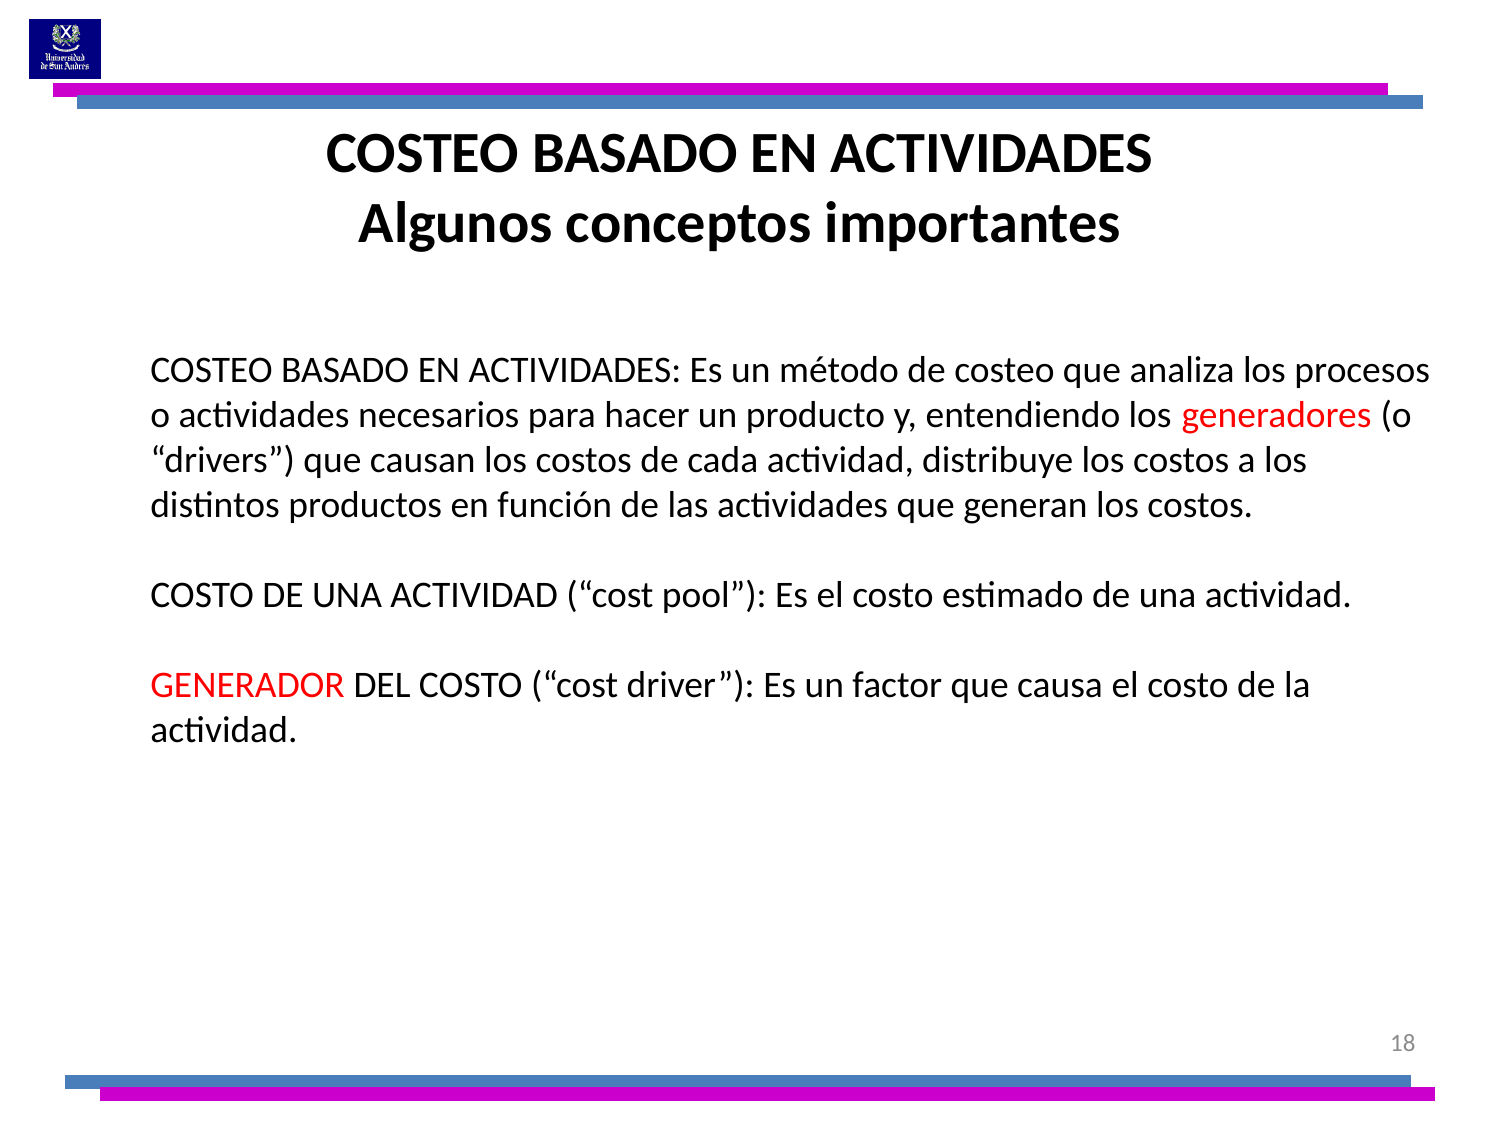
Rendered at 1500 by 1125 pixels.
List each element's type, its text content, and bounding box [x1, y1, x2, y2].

text_box [147, 196, 1400, 338]
picture [29, 18, 101, 79]
text_box COSTEO BASADO EN ACTIVIDADES: Es un método de costeo que analiza los procesos o actividades necesarios para hacer un producto y, entendiendo los generadores (o “drivers”) que causan los costos de cada actividad, distribuye los costos a los distintos productos en función de las actividades que generan los costos. COSTO DE UNA ACTIVIDAD (“cost pool”): Es el costo estimado de una actividad. GENERADOR DEL COSTO (“cost driver”): Es un factor que causa el costo de la actividad. [135, 338, 1447, 953]
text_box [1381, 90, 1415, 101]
text_box COSTEO BASADO EN ACTIVIDADES Algunos conceptos importantes [64, 98, 1415, 278]
slide_number 18 [1080, 1011, 1431, 1072]
